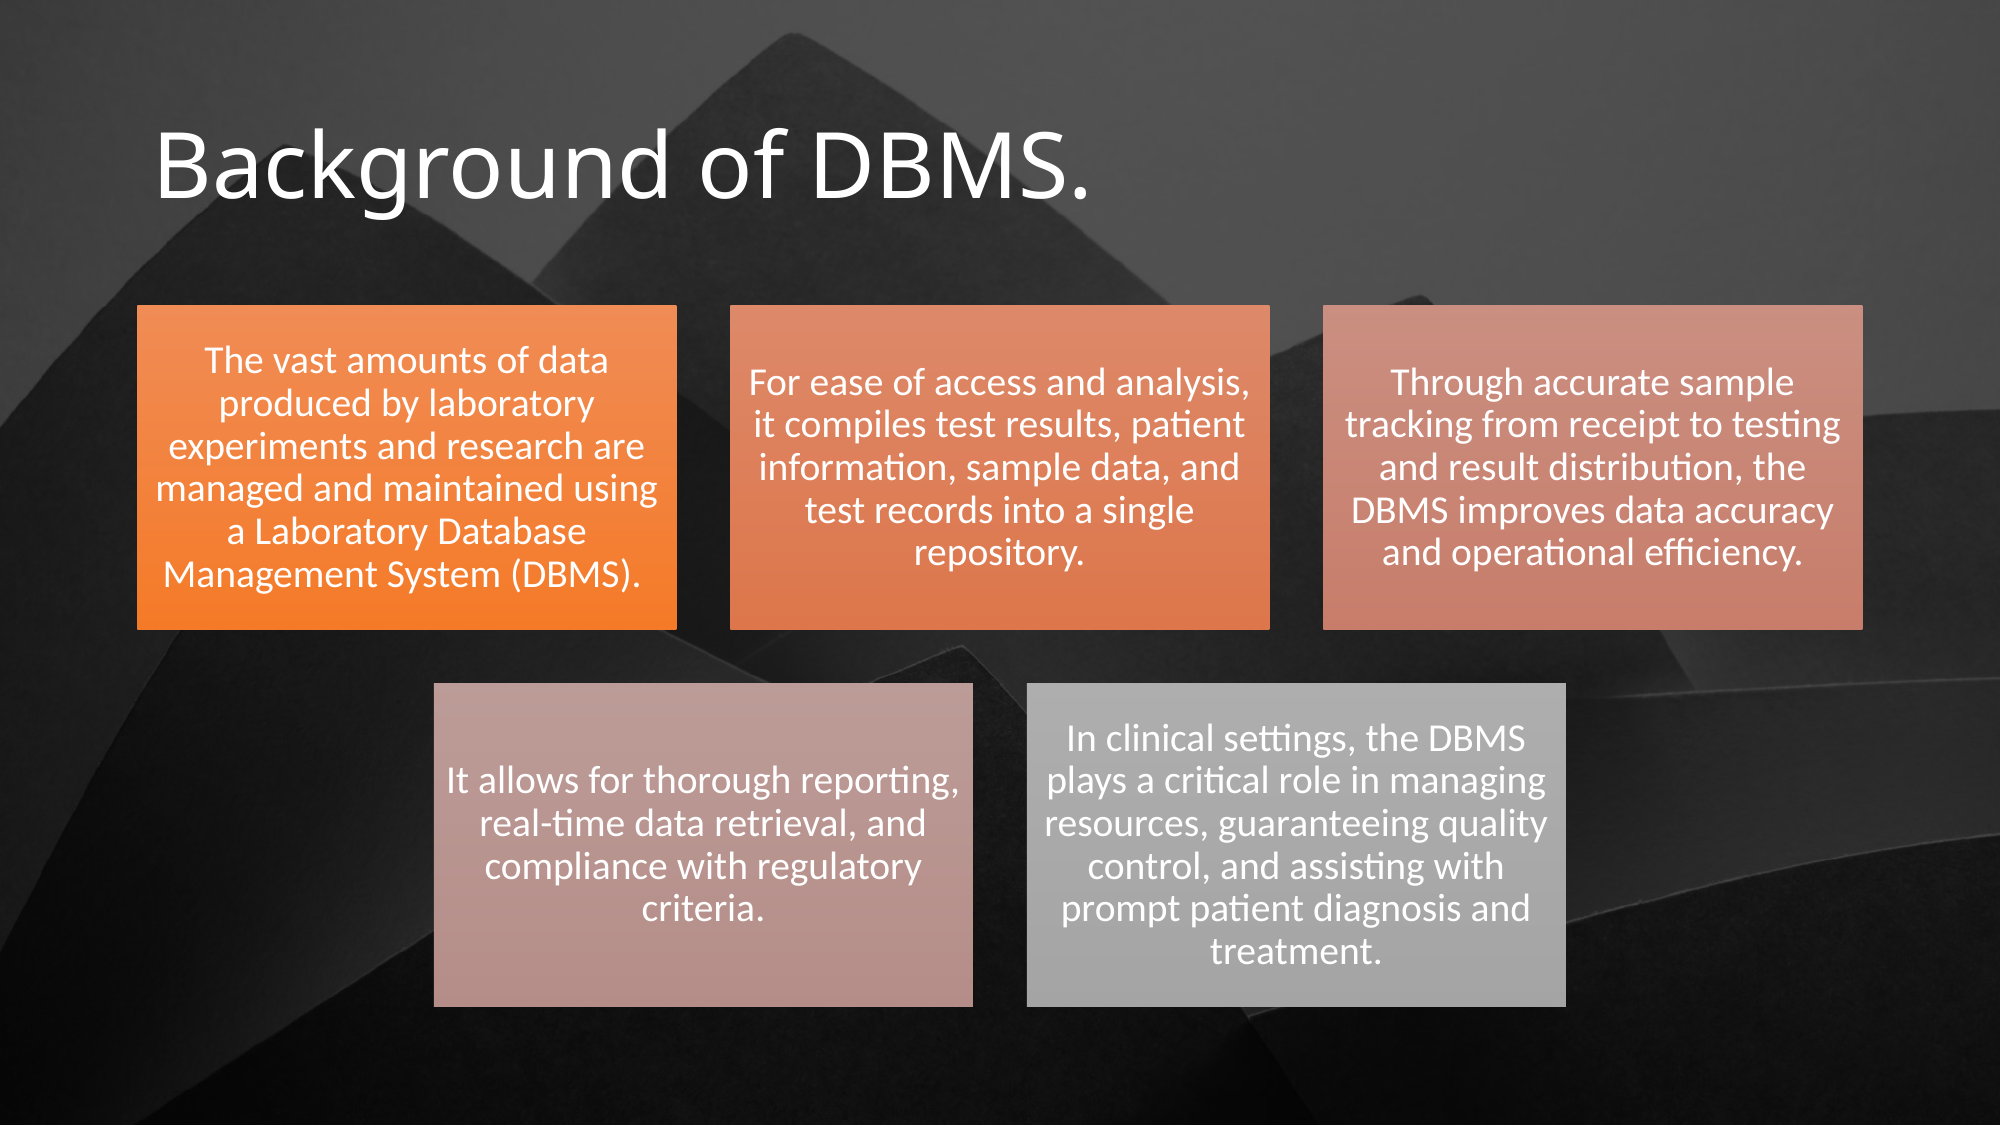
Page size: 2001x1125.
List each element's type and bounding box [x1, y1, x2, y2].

text_box [137, 299, 1863, 1014]
picture [0, 0, 2000, 1125]
